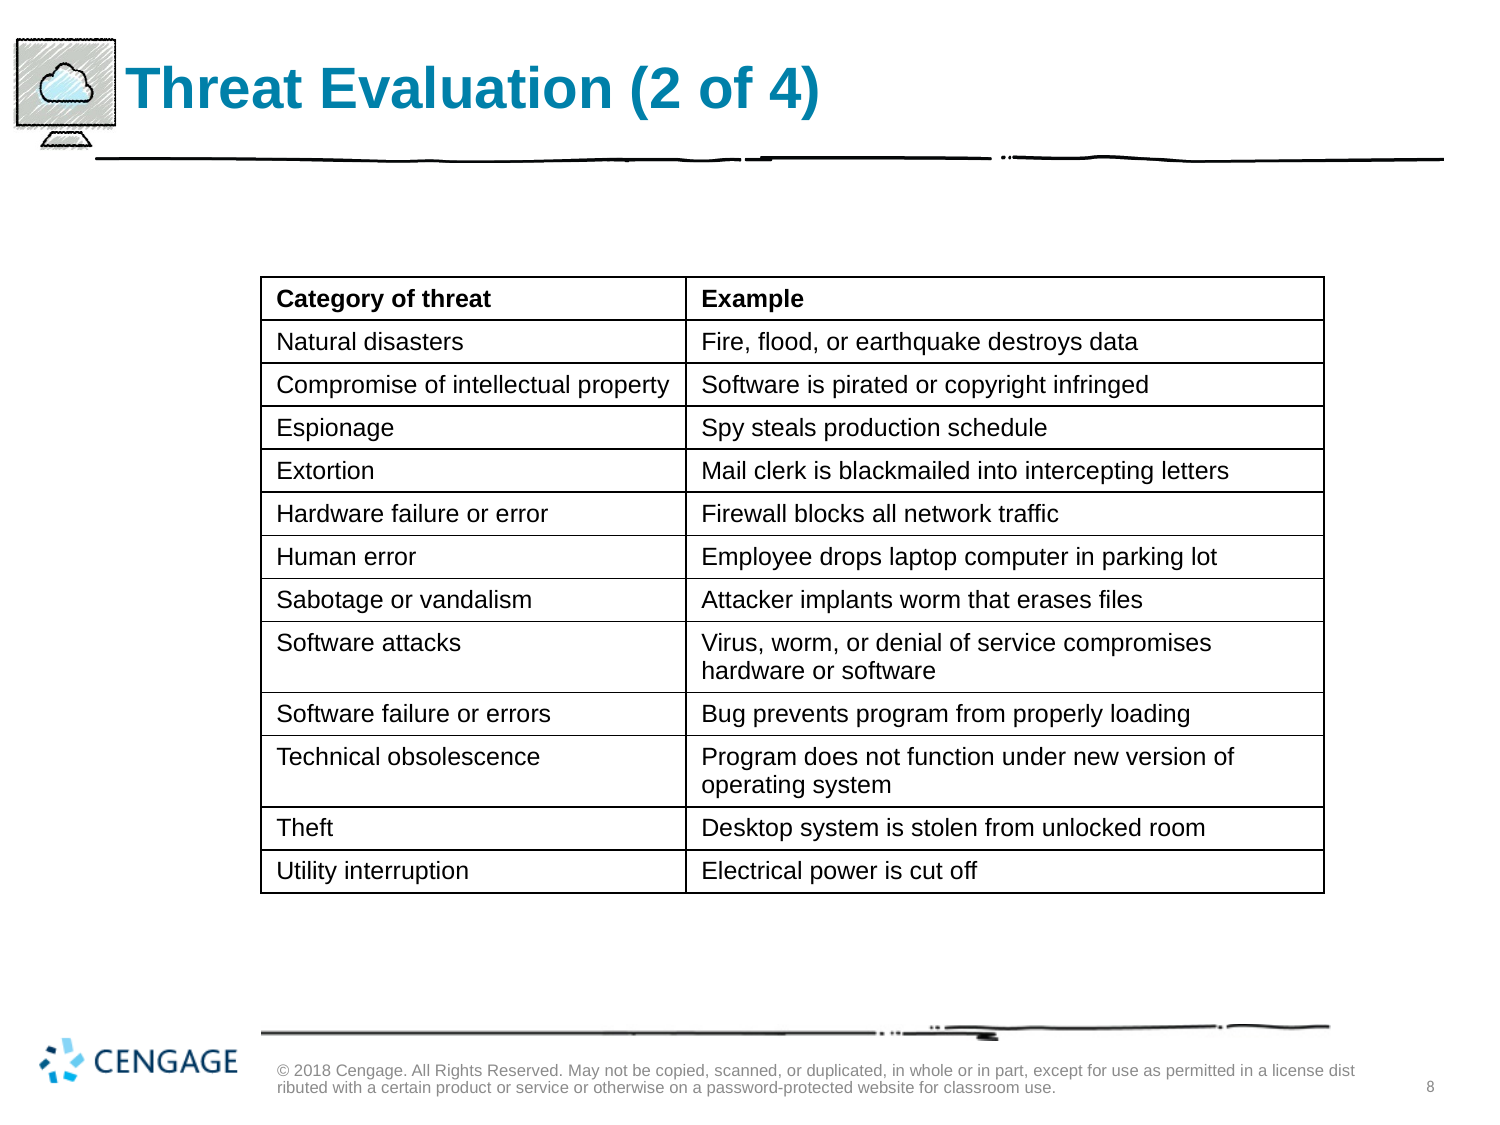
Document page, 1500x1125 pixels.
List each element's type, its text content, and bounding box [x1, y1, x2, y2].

table_cell Natural disasters [262, 321, 685, 362]
table_cell Fire, flood, or earthquake destroys data [687, 321, 1323, 362]
table_cell Firewall blocks all network traffic [687, 493, 1323, 535]
table_cell Desktop system is stolen from unlocked room [687, 808, 1323, 849]
table_cell Software failure or errors [262, 693, 685, 735]
title Threat Evaluation (2 of 4) [125, 60, 1442, 121]
table_cell Mail clerk is blackmailed into intercepting letters [687, 450, 1323, 491]
picture [13, 36, 117, 151]
table_cell Espionage [262, 407, 685, 448]
table_cell Theft [262, 808, 685, 849]
table_cell Technical obsolescence [262, 736, 685, 806]
table_cell Human error [262, 536, 685, 578]
table_cell Sabotage or vandalism [262, 579, 685, 621]
table_cell Electrical power is cut off [687, 851, 1323, 892]
footer © 2018 Cengage. All Rights Reserved. May not be copied, scanned, or duplicated, in whole or in part, except for use as permitted in a license distributed with a certain product or service or otherwise on a password-protected website for classroom use. [262, 1050, 1375, 1091]
table_cell Bug prevents program from properly loading [687, 693, 1323, 735]
table_cell Software attacks [262, 622, 685, 692]
table_cell Hardware failure or error [262, 493, 685, 535]
picture [95, 155, 1444, 163]
picture [19, 1024, 250, 1096]
table_cell Utility interruption [262, 851, 685, 892]
table_cell Attacker implants worm that erases files [687, 579, 1323, 621]
table_cell Software is pirated or copyright infringed [687, 364, 1323, 405]
table_cell Spy steals production schedule [687, 407, 1323, 448]
table_cell Compromise of intellectual property [262, 364, 685, 405]
table_cell Virus, worm, or denial of service compromises hardware or software [687, 622, 1323, 692]
table_cell Extortion [262, 450, 685, 491]
picture [261, 1024, 1331, 1041]
table_cell Program does not function under new version of operating system [687, 736, 1323, 806]
table_cell Employee drops laptop computer in parking lot [687, 536, 1323, 578]
table_header Example [687, 278, 1323, 319]
table_header Category of threat [262, 278, 685, 319]
